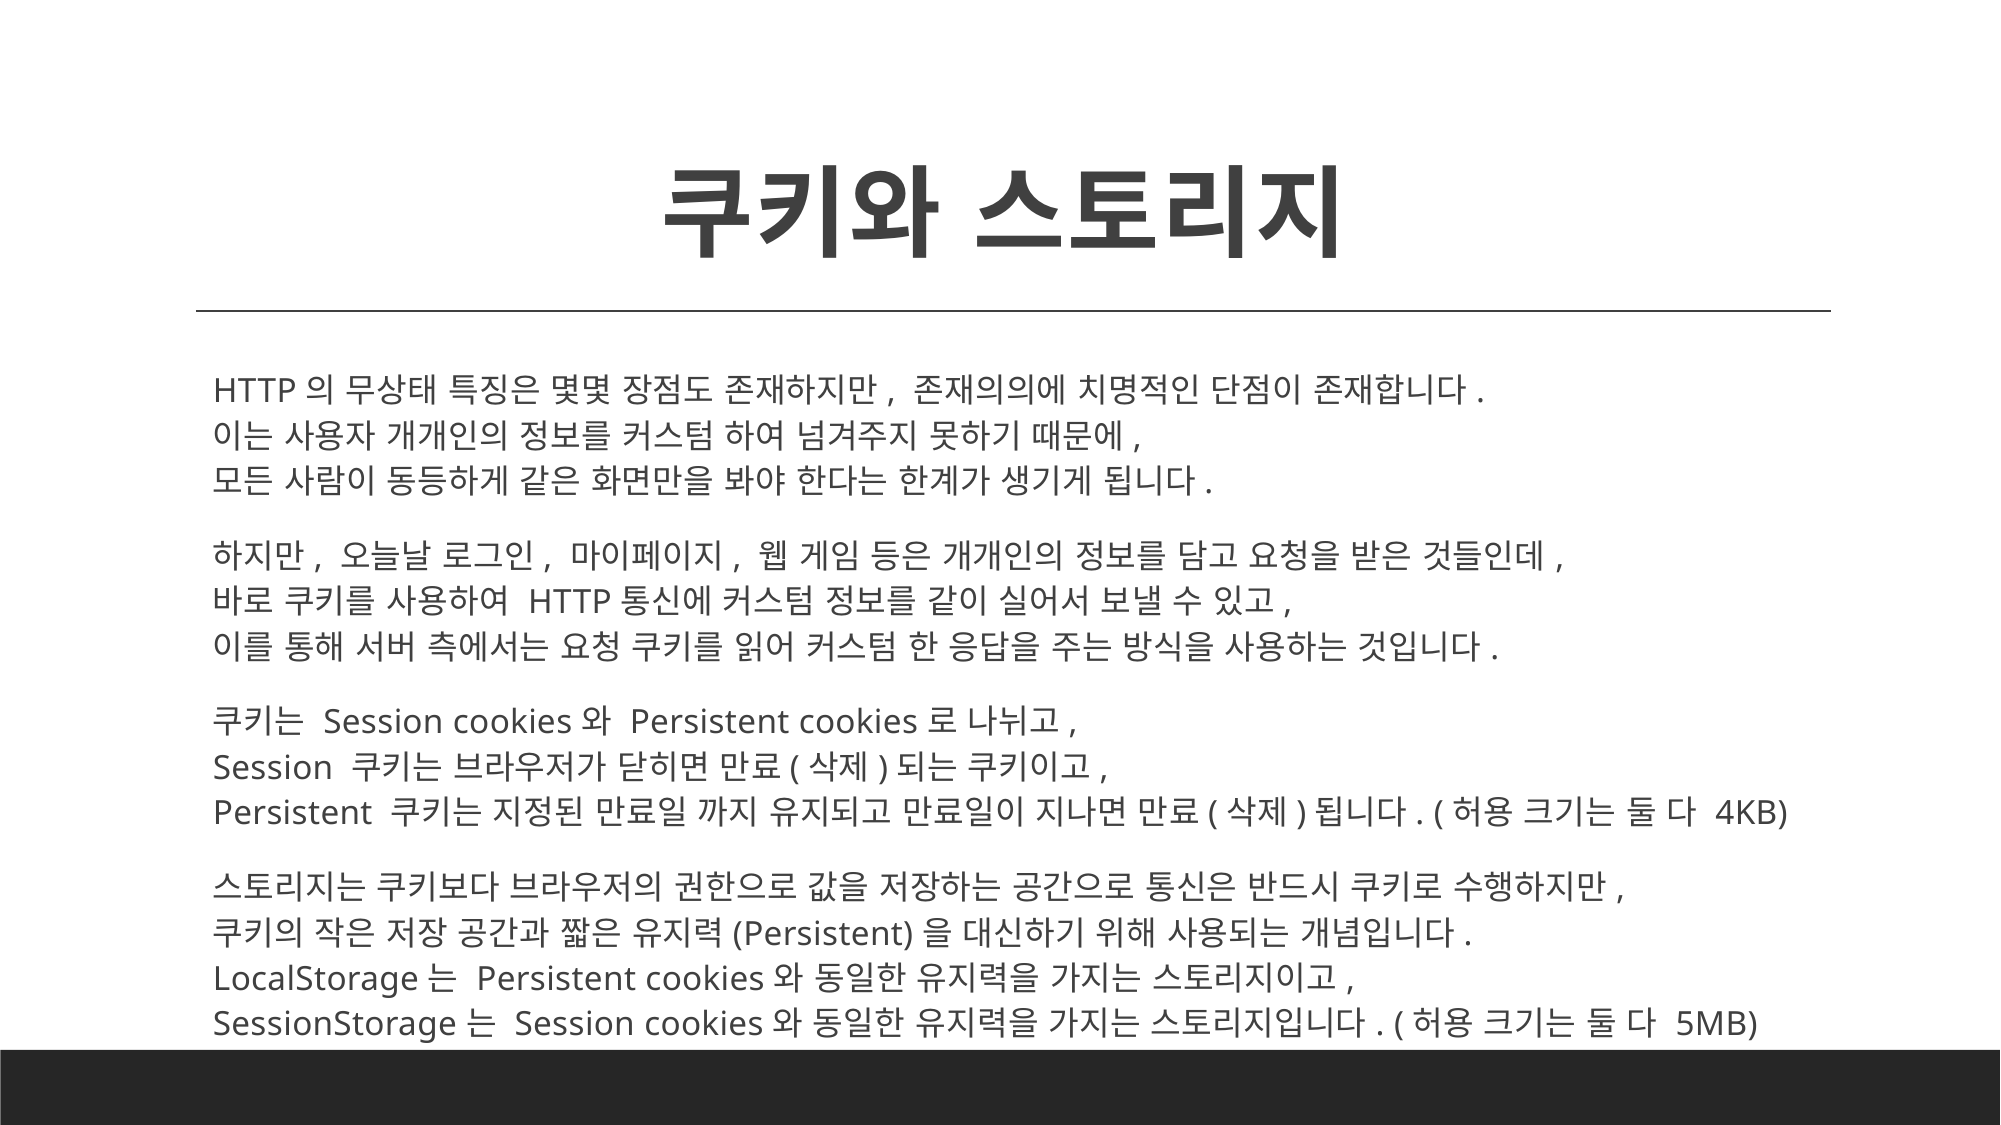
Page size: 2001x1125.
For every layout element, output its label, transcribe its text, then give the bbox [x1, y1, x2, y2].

list HTTP의 무상태 특징은 몇몇 장점도 존재하지만, 존재의의에 치명적인 단점이 존재합니다. 이는 사용자 개개인의 정보를 커스텀 하여 넘겨주지 못하기 때문에, 모든 사람이 동등하게 같은 화면만을 봐야 한다는 한계가 생기게 됩니다. 하지만, 오늘날 로그인, 마이페이지, 웹 게임 등은 개개인의 정보를 담고 요청을 받은 것들인데, 바로 쿠키를 사용하여 HTTP통신에 커스텀 정보를 같이 실어서 보낼 수 있고, 이를 통해 서버 측에서는 요청 쿠키를 읽어 커스텀 한 응답을 주는 방식을 사용하는 것입니다. 쿠키는 Session cookies와 Persistent cookies로 나뉘고, Session 쿠키는 브라우저가 닫히면 만료(삭제)되는 쿠키이고, Persistent 쿠키는 지정된 만료일 까지 유지되고 만료일이 지나면 만료(삭제)됩니다. (허용 크기는 둘 다 4KB) 스토리지는 쿠키보다 브라우저의 권한으로 값을 저장하는 공간으로 통신은 반드시 쿠키로 수행하지만, 쿠키의 작은 저장 공간과 짧은 유지력(Persistent)을 대신하기 위해 사용되는 개념입니다. LocalStorage는 Persistent cookies와 동일한 유지력을 가지는 스토리지이고, SessionStorage는 Session cookies와 동일한 유지력을 가지는 스토리지입니다. (허용 크기는 둘 다 5MB) [180, 345, 1830, 1049]
title 쿠키와 스토리지 [180, 47, 1830, 285]
